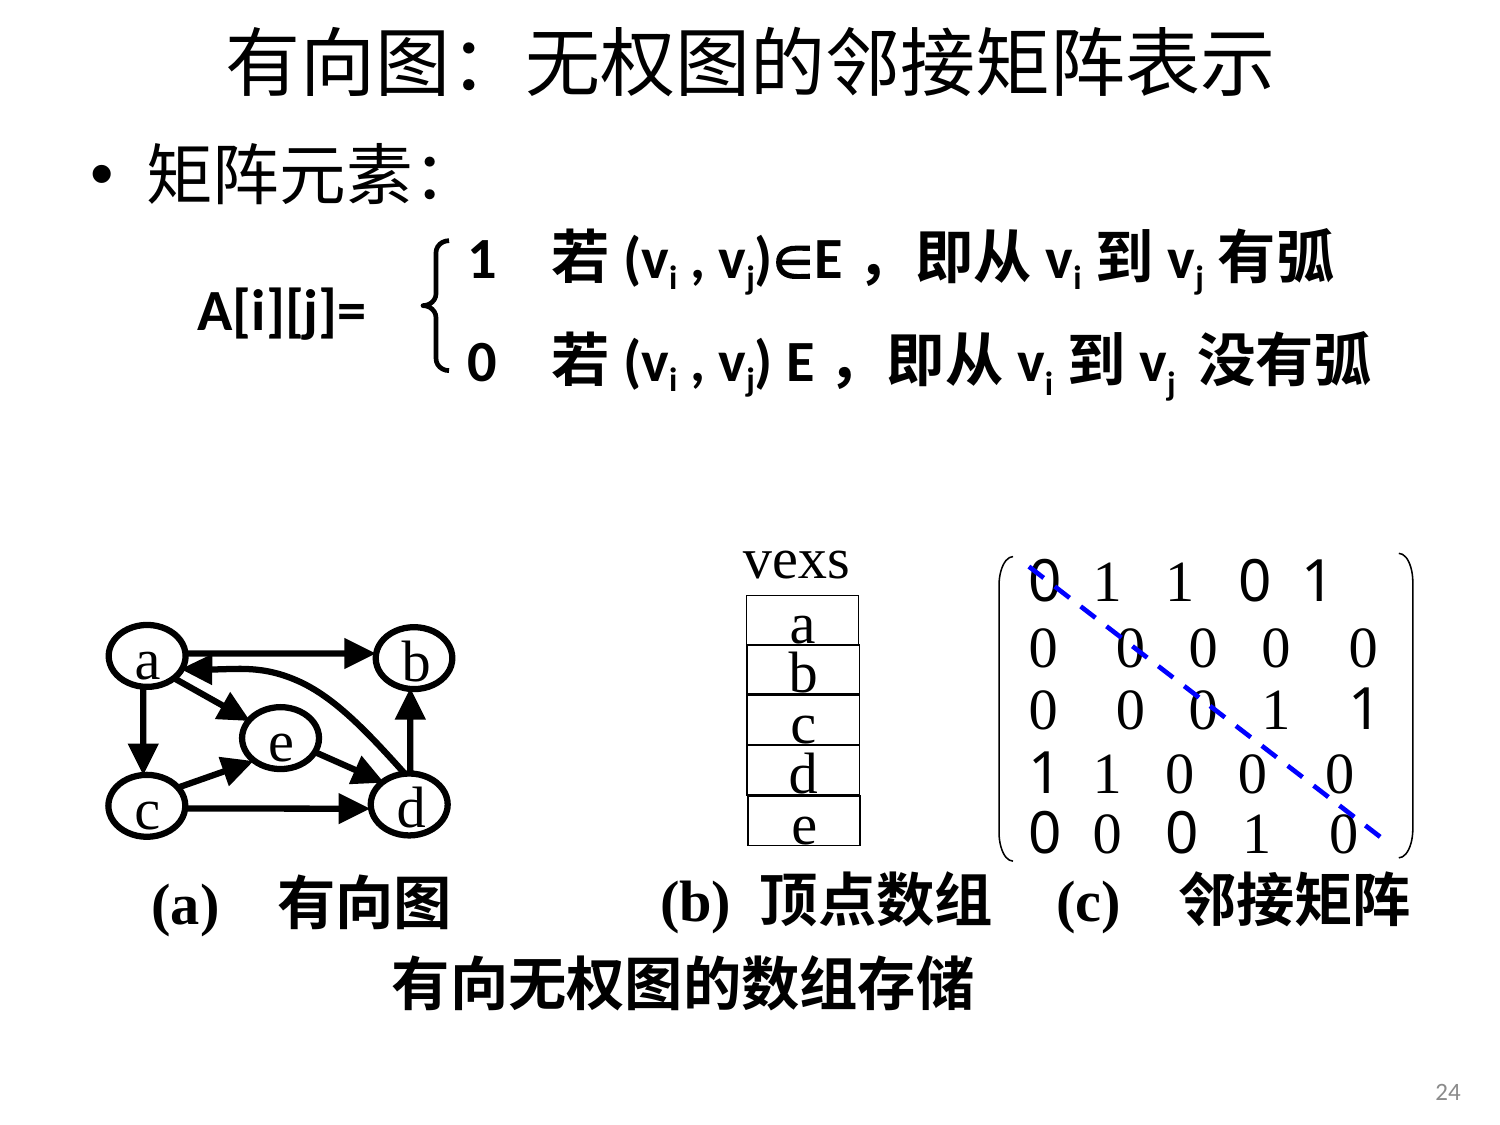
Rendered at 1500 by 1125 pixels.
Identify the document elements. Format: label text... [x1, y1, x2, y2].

text_box 有向无权图的数组存储 [377, 954, 1164, 1011]
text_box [645, 527, 971, 926]
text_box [108, 624, 453, 930]
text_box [182, 219, 1395, 402]
title 有向图：无权图的邻接矩阵表示 [75, 0, 1425, 125]
slide_number 24 [1387, 1059, 1476, 1123]
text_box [998, 549, 1414, 926]
list 矩阵元素： [75, 125, 1425, 1125]
